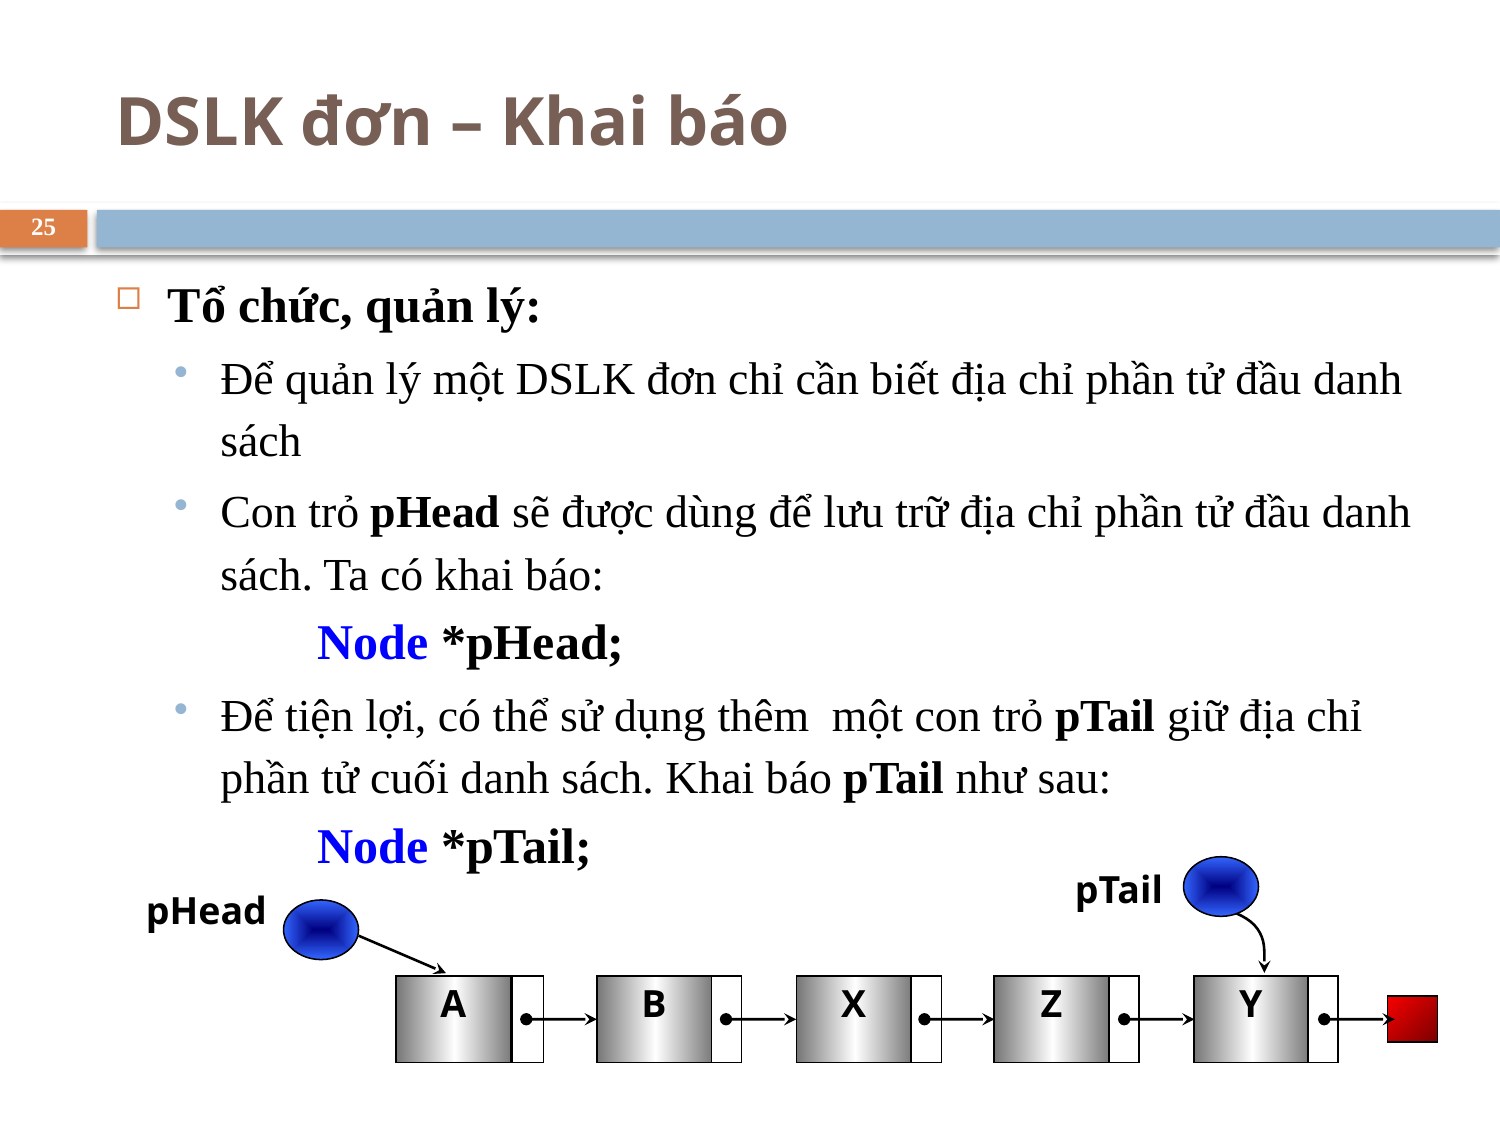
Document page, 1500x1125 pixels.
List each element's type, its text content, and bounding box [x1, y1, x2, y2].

list Tổ chức, quản lý: Để quản lý một DSLK đơn chỉ cần biết địa chỉ phần tử đầu danh sách Con trỏ pHead sẽ được dùng để lưu trữ địa chỉ phần tử đầu danh sách. Ta có khai báo: Node *pHead; Để tiện lợi, có thể sử dụng thêm một con trỏ pTail giữ địa chỉ phần tử cuối danh sách. Khai báo pTail như sau: Node *pTail; [100, 262, 1438, 1000]
text_box Z [994, 976, 1109, 1063]
text_box [1183, 856, 1259, 917]
text_box [712, 976, 742, 1063]
text_box [512, 976, 544, 1063]
text_box [1317, 1013, 1384, 1026]
text_box [1182, 1013, 1195, 1026]
text_box X [796, 976, 911, 1063]
text_box [1226, 914, 1271, 973]
text_box [283, 899, 359, 960]
text_box [783, 1013, 797, 1026]
text_box [584, 1013, 596, 1026]
text_box [918, 1013, 983, 1026]
title DSLK đơn – Khai báo [100, 37, 1438, 200]
text_box [982, 1013, 995, 1026]
text_box [432, 962, 447, 974]
text_box [520, 1013, 586, 1026]
text_box pTail [1046, 866, 1192, 929]
text_box Y [1193, 976, 1308, 1063]
text_box [1117, 1013, 1183, 1026]
text_box [1308, 976, 1339, 1063]
text_box [911, 976, 942, 1063]
text_box B [596, 976, 712, 1063]
text_box [1382, 1013, 1395, 1026]
slide_number 25 [0, 208, 88, 249]
text_box [719, 1013, 785, 1026]
text_box [1109, 976, 1139, 1063]
text_box A [396, 976, 511, 1063]
text_box [1387, 996, 1438, 1043]
text_box pHead [133, 887, 280, 938]
